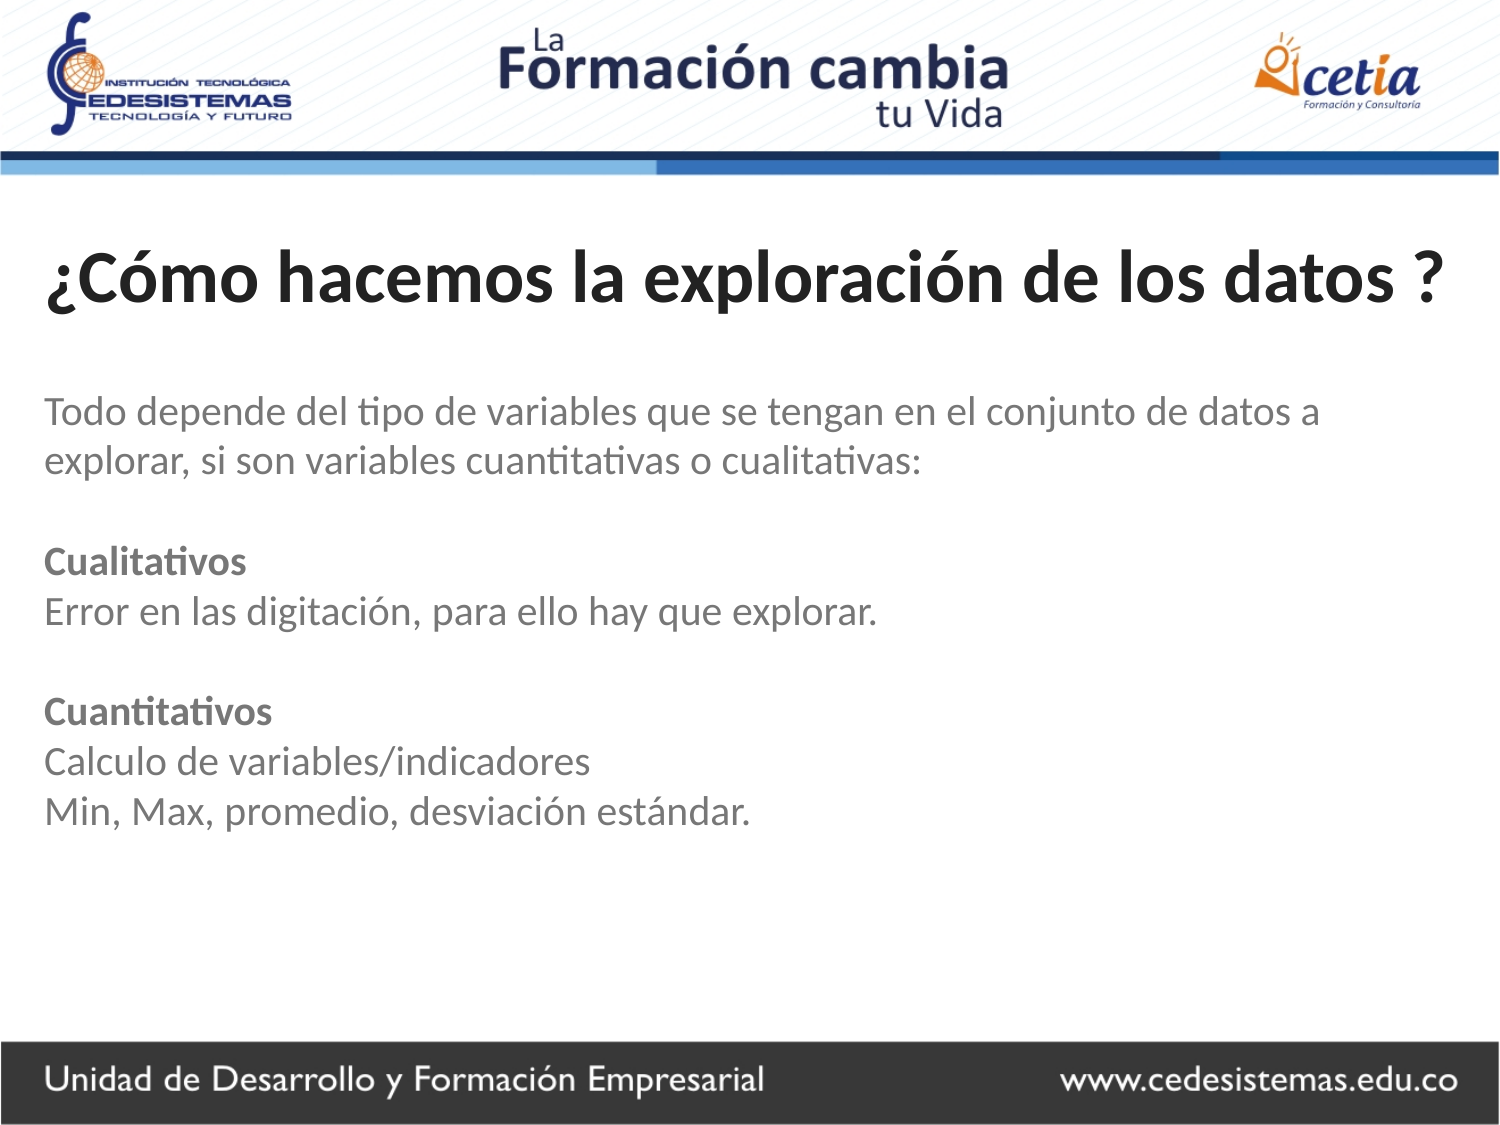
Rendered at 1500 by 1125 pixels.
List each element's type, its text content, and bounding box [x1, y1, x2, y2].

picture [0, 0, 1500, 1125]
text_box ¿Cómo hacemos la exploración de los datos ? [29, 219, 1477, 325]
text_box Todo depende del tipo de variables que se tengan en el conjunto de datos a explorar, si son variables cuantitativas o cualitativas: Cualitativos Error en las digitación, para ello hay que explorar. Cuantitativos Calculo de variables/indicadores Min, Max, promedio, desviación estándar. [29, 325, 1477, 891]
